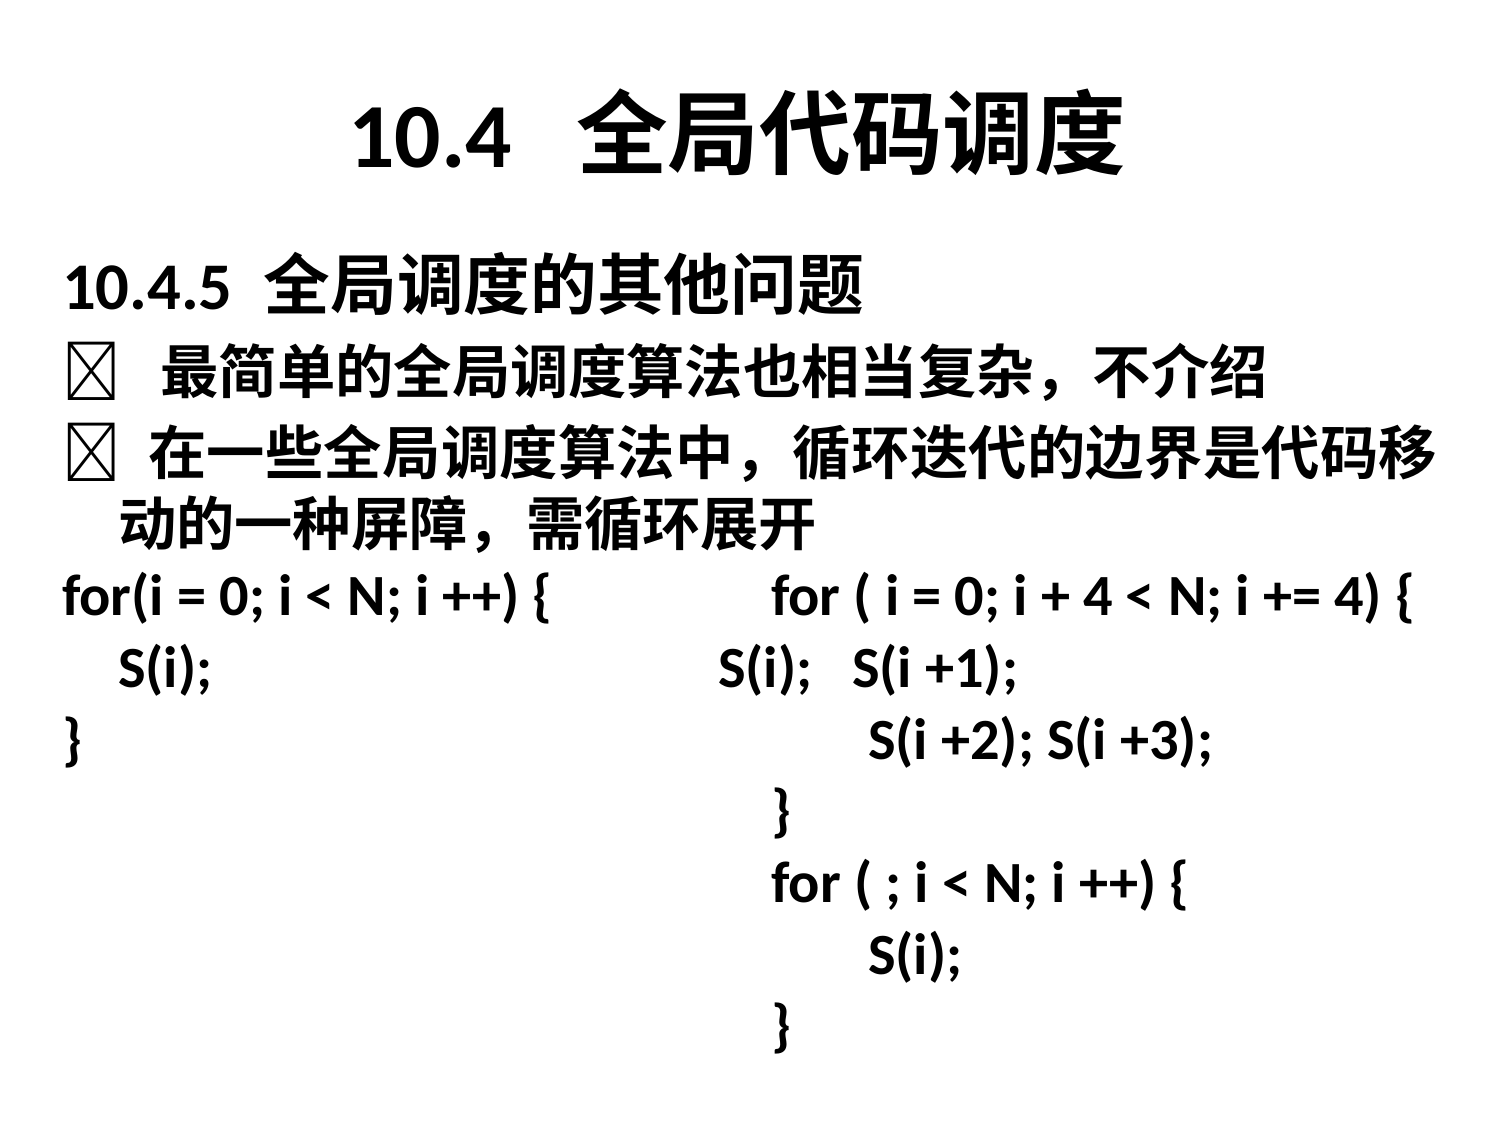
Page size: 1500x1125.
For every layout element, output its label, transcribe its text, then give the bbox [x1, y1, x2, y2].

title 10.4 全局代码调度 [62, 37, 1413, 225]
list 10.4.5 全局调度的其他问题  最简单的全局调度算法也相当复杂，不介绍  在一些全局调度算法中，循环迭代的边界是代码移动的一种屏障，需循环展开 for(i = 0; i < N; i ++) { for ( i = 0; i + 4 < N; i += 4) { S(i); S(i); S(i +1); } S(i +2); S(i +3); } for ( ; i < N; i ++) { S(i); } [47, 235, 1452, 1122]
